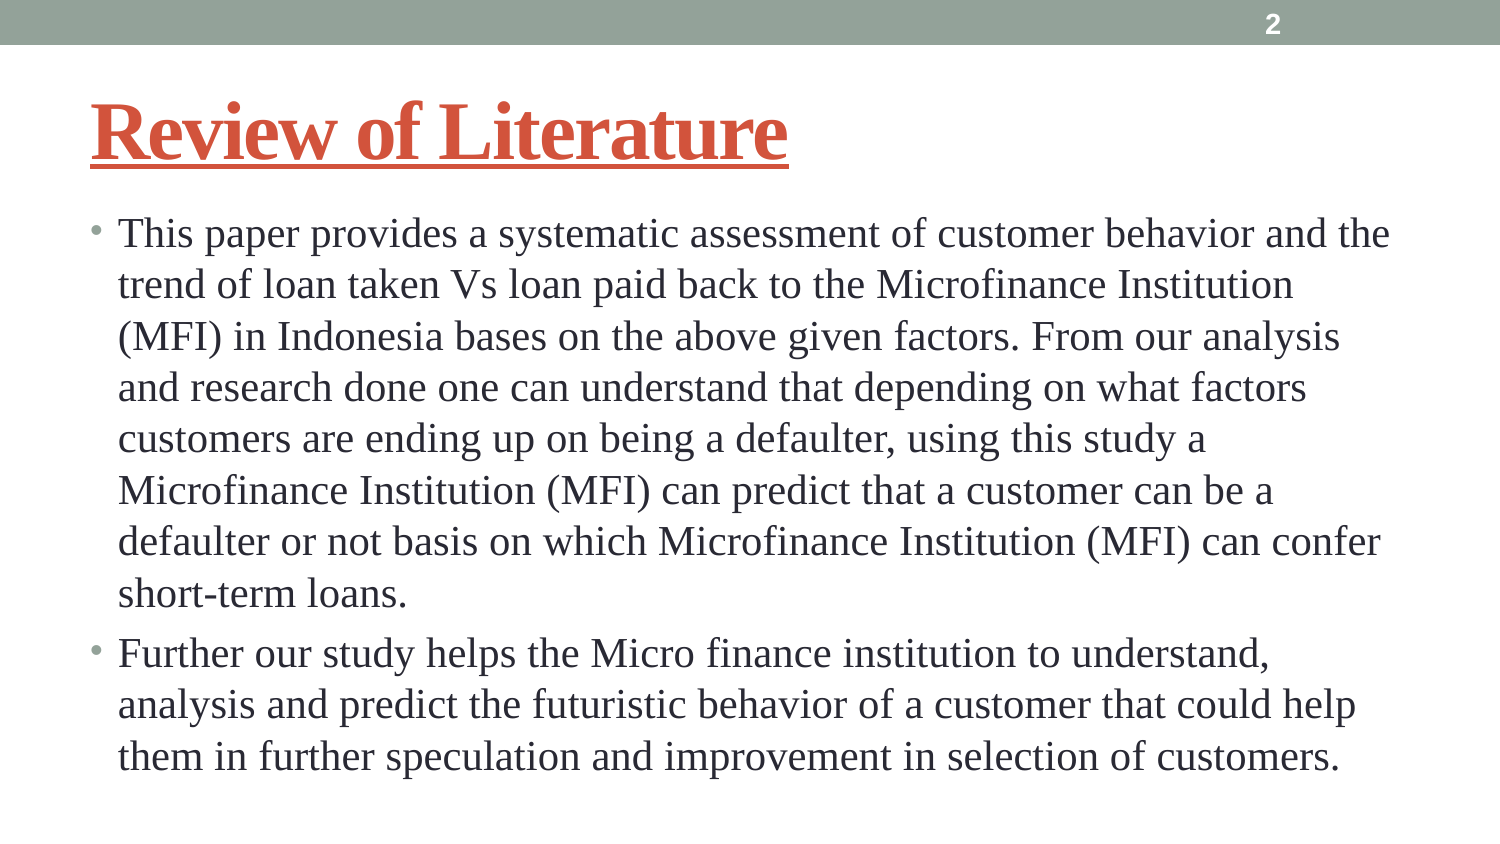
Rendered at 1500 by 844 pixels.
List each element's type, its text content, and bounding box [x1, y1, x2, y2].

title Review of Literature [75, 65, 1425, 188]
list This paper provides a systematic assessment of customer behavior and the trend of loan taken Vs loan paid back to the Microfinance Institution (MFI) in Indonesia bases on the above given factors. From our analysis and research done one can understand that depending on what factors customers are ending up on being a defaulter, using this study a Microfinance Institution (MFI) can predict that a customer can be a defaulter or not basis on which Microfinance Institution (MFI) can confer short-term loans. Further our study helps the Micro finance institution to understand, analysis and predict the futuristic behavior of a customer that could help them in further speculation and improvement in selection of customers. [75, 196, 1425, 797]
slide_number 2 [1250, 2, 1425, 43]
